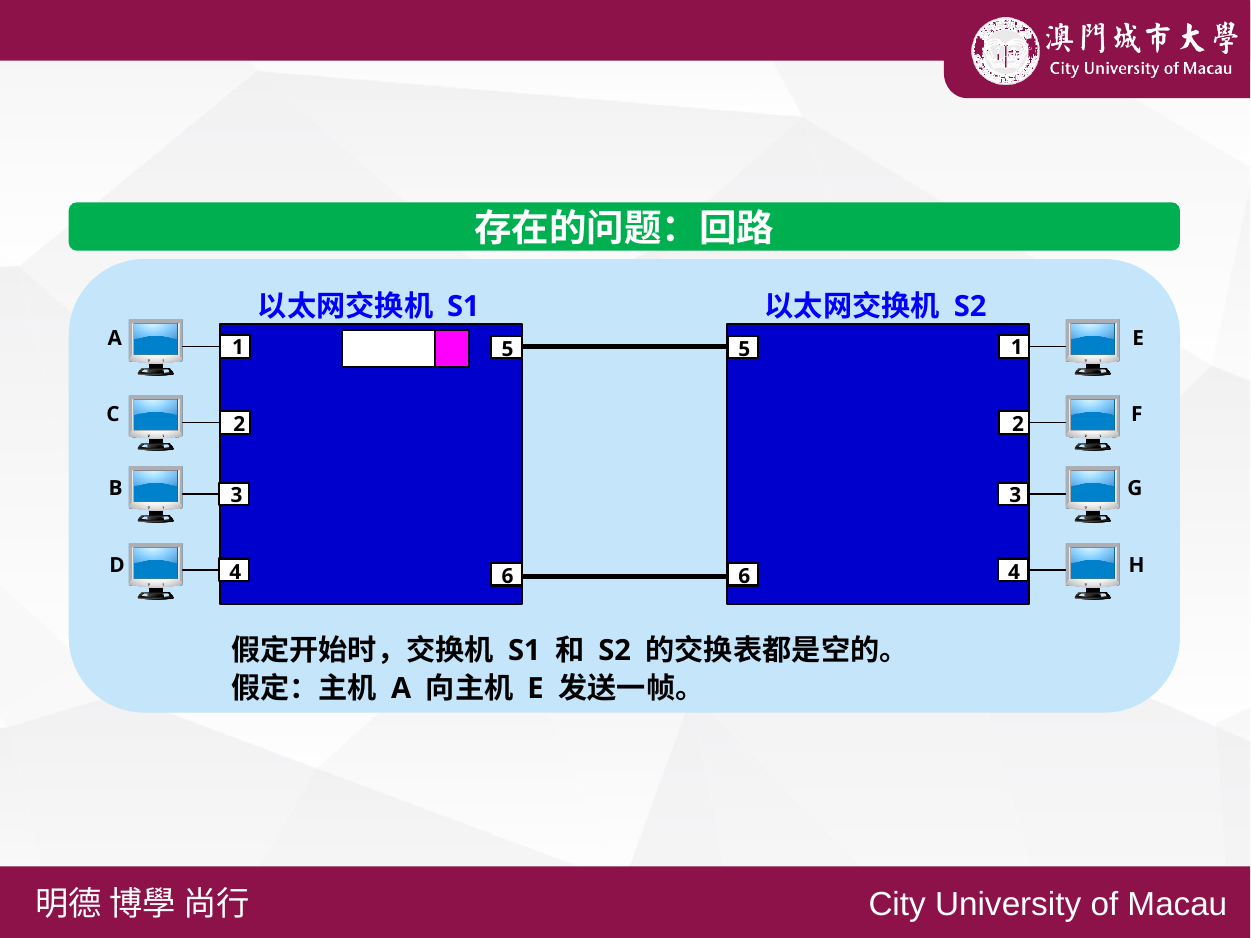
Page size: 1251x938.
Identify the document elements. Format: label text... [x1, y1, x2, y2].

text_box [341, 329, 470, 368]
text_box 存在的问题：回路 [68, 202, 1180, 251]
text_box 假定开始时，交换机 S1 和 S2 的交换表都是空的。 假定：主机 A 向主机 E 发送一帧。 [216, 620, 1038, 712]
text_box [66, 256, 1183, 715]
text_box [725, 280, 1158, 605]
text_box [93, 280, 527, 605]
picture [0, 61, 1251, 866]
picture [1048, 59, 1232, 80]
picture [1043, 21, 1238, 55]
